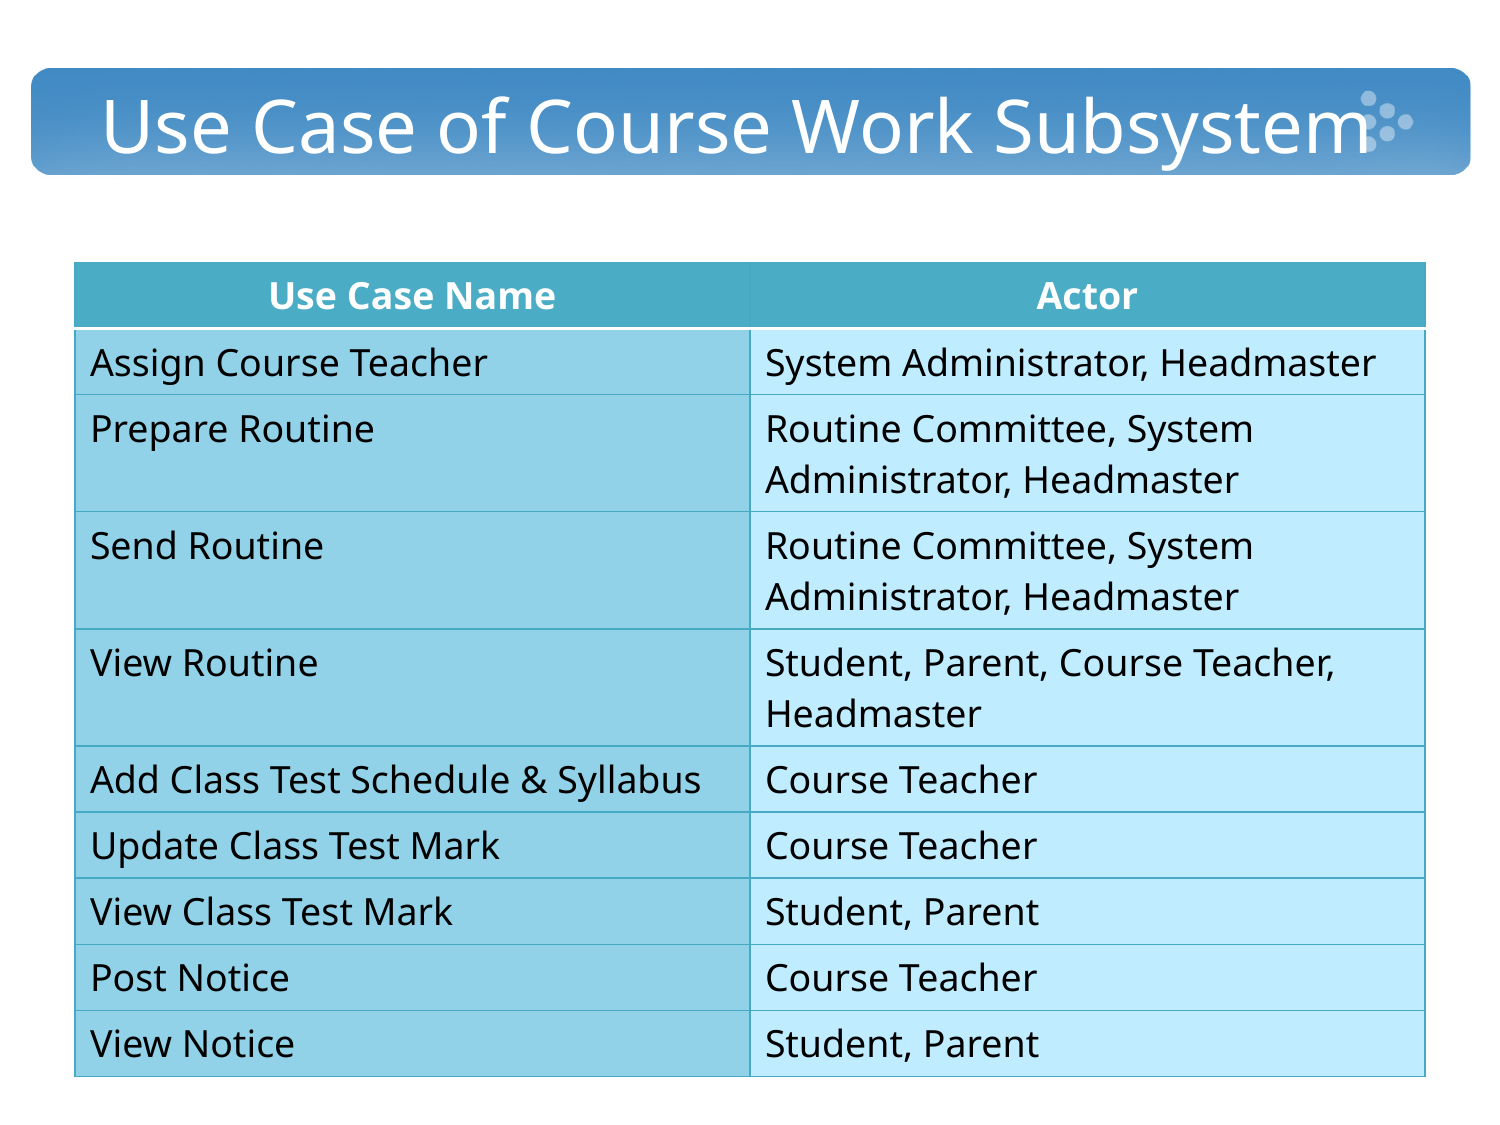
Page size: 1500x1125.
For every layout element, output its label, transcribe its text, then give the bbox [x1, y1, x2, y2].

table_cell Prepare Routine [76, 395, 749, 511]
table_cell Post Notice [76, 945, 749, 1010]
table_cell Assign Course Teacher [76, 330, 749, 394]
table_cell Student, Parent [751, 879, 1424, 944]
picture [0, 0, 1500, 1125]
table_cell Course Teacher [751, 945, 1424, 1010]
table_cell View Notice [76, 1011, 749, 1076]
table_cell Course Teacher [751, 813, 1424, 877]
table_cell Send Routine [76, 512, 749, 628]
table_cell View Routine [76, 630, 749, 745]
table_cell View Class Test Mark [76, 879, 749, 944]
table_cell Routine Committee, System Administrator, Headmaster [751, 395, 1424, 511]
table_cell Course Teacher [751, 747, 1424, 811]
table_cell Student, Parent [751, 1011, 1424, 1076]
table_header Use Case Name [76, 263, 749, 327]
table_cell System Administrator, Headmaster [751, 330, 1424, 394]
title Use Case of Course Work Subsystem [17, 42, 1478, 205]
table_cell Update Class Test Mark [76, 813, 749, 877]
table_cell Student, Parent, Course Teacher, Headmaster [751, 630, 1424, 745]
table_header Actor [751, 263, 1424, 327]
table_cell Routine Committee, System Administrator, Headmaster [751, 512, 1424, 628]
table_cell Add Class Test Schedule & Syllabus [76, 747, 749, 811]
